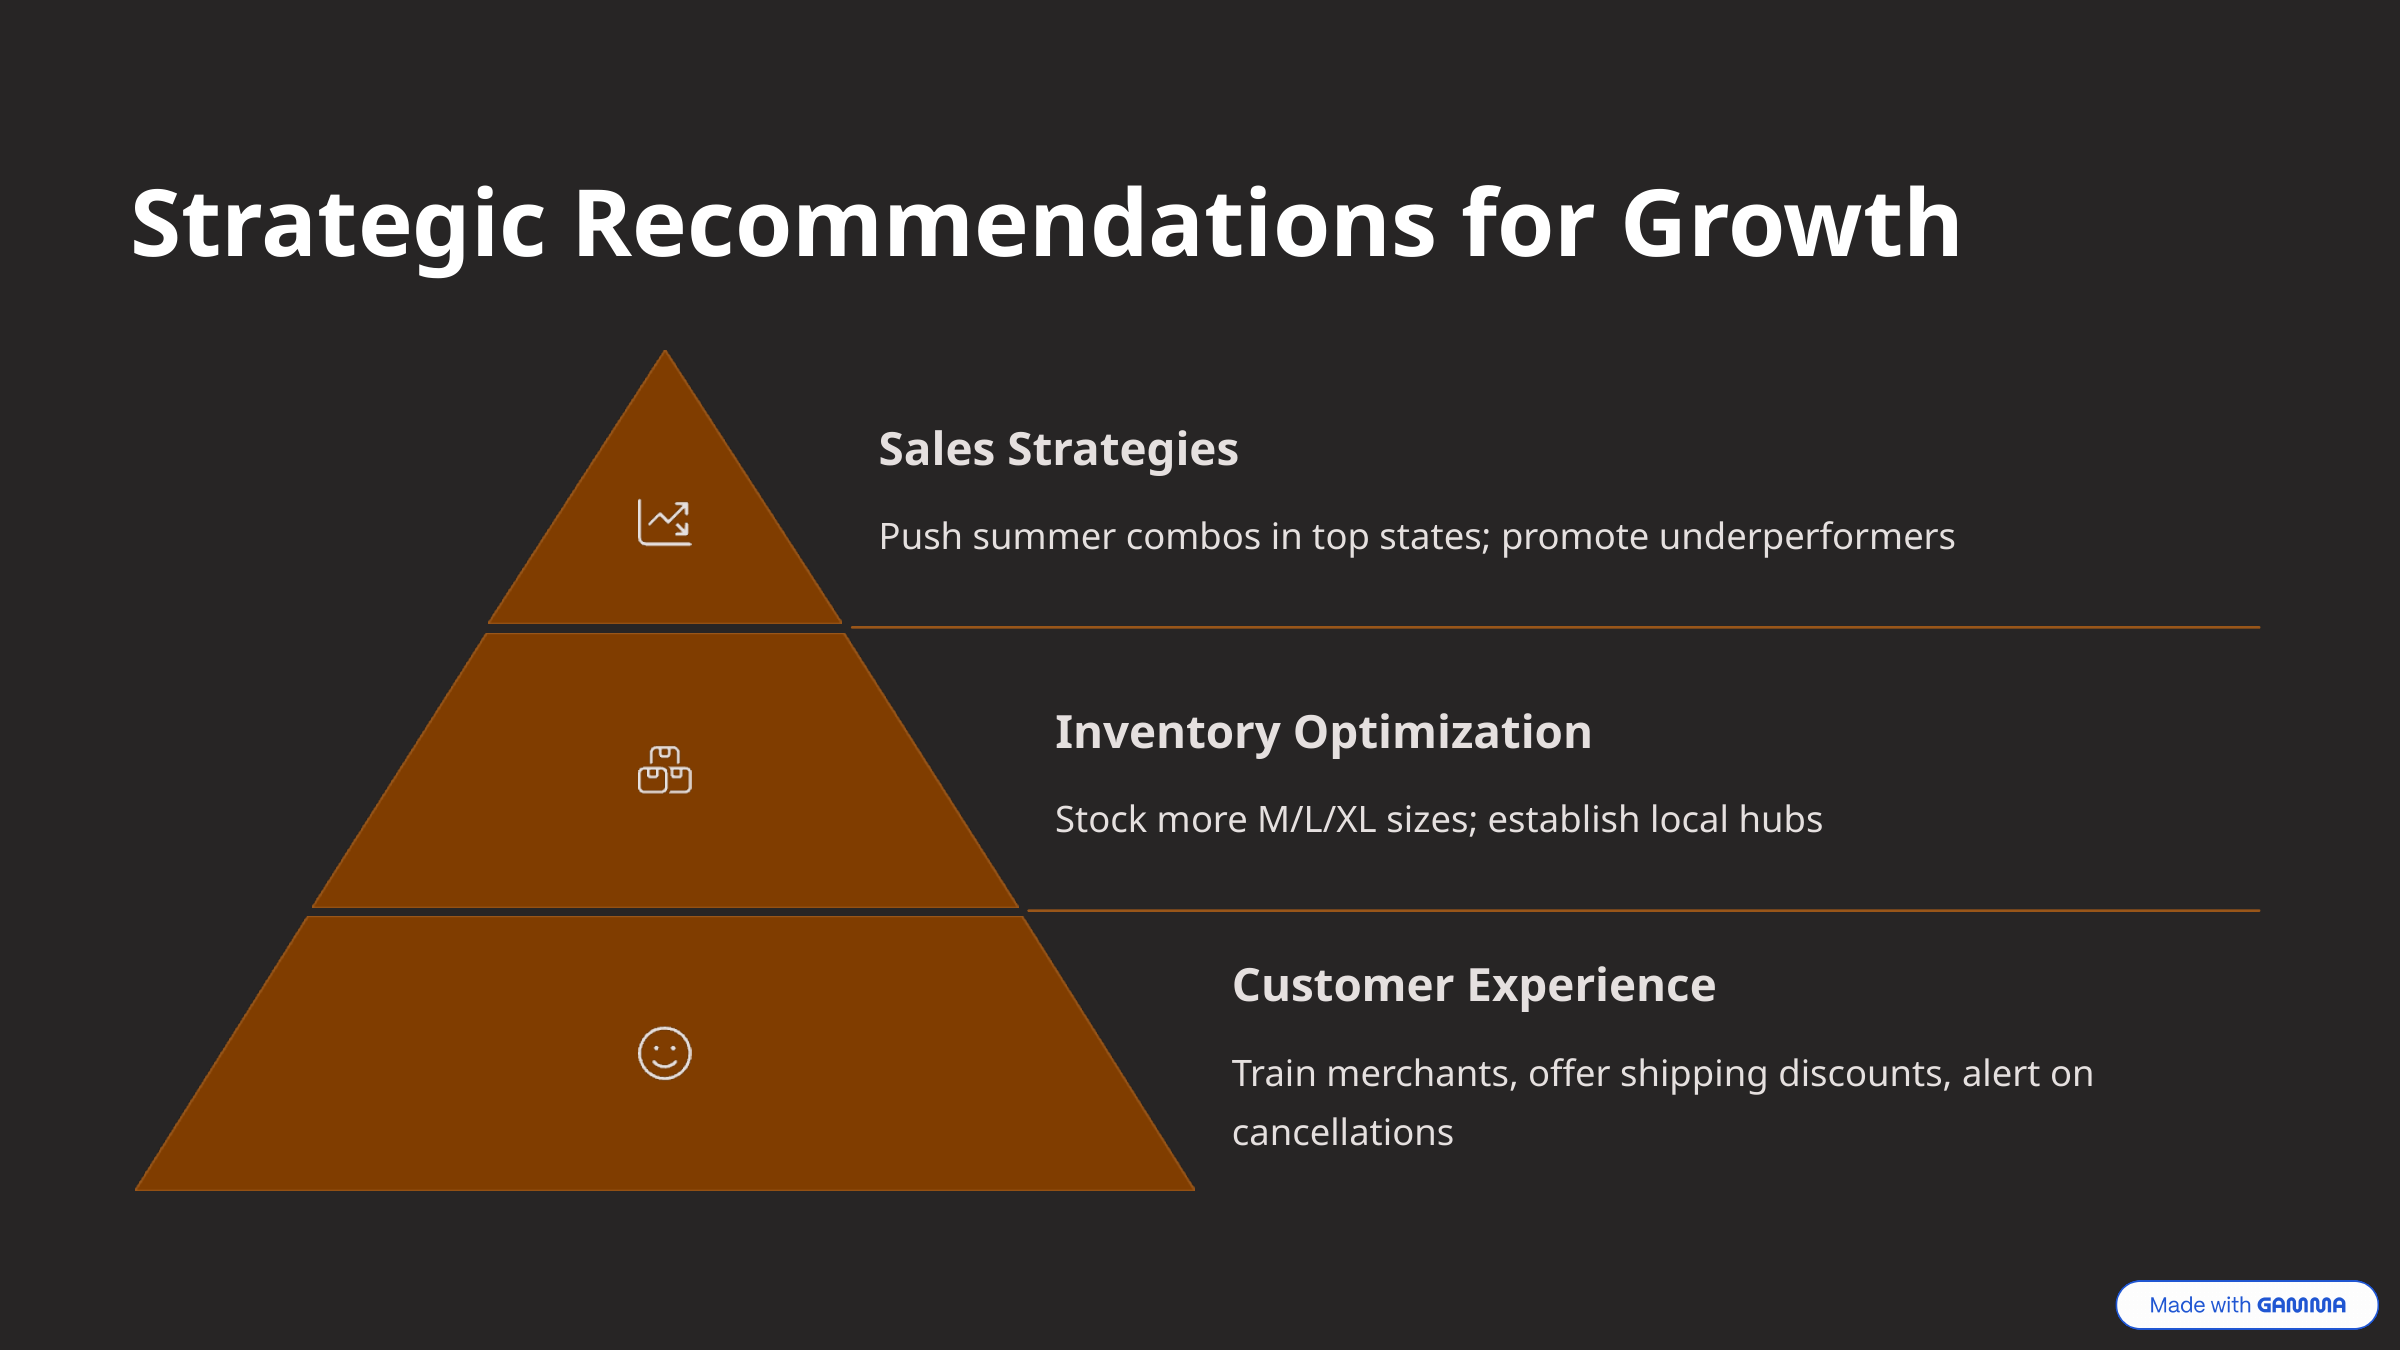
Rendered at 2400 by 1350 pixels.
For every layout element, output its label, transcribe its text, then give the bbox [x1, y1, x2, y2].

picture [311, 633, 1019, 908]
text_box Stock more M/L/XL sizes; establish local hubs [1055, 780, 1863, 841]
text_box Push summer combos in top states; promote underperformers [878, 497, 1974, 558]
picture [488, 350, 842, 624]
picture [135, 916, 1195, 1191]
text_box Strategic Recommendations for Growth [130, 159, 1921, 276]
text_box Sales Strategies [878, 417, 1344, 476]
text_box Train merchants, offer shipping discounts, alert on cancellations [1231, 1034, 2233, 1154]
picture [2106, 1271, 2389, 1339]
text_box Inventory Optimization [1055, 700, 1575, 759]
text_box Customer Experience [1231, 953, 1722, 1012]
